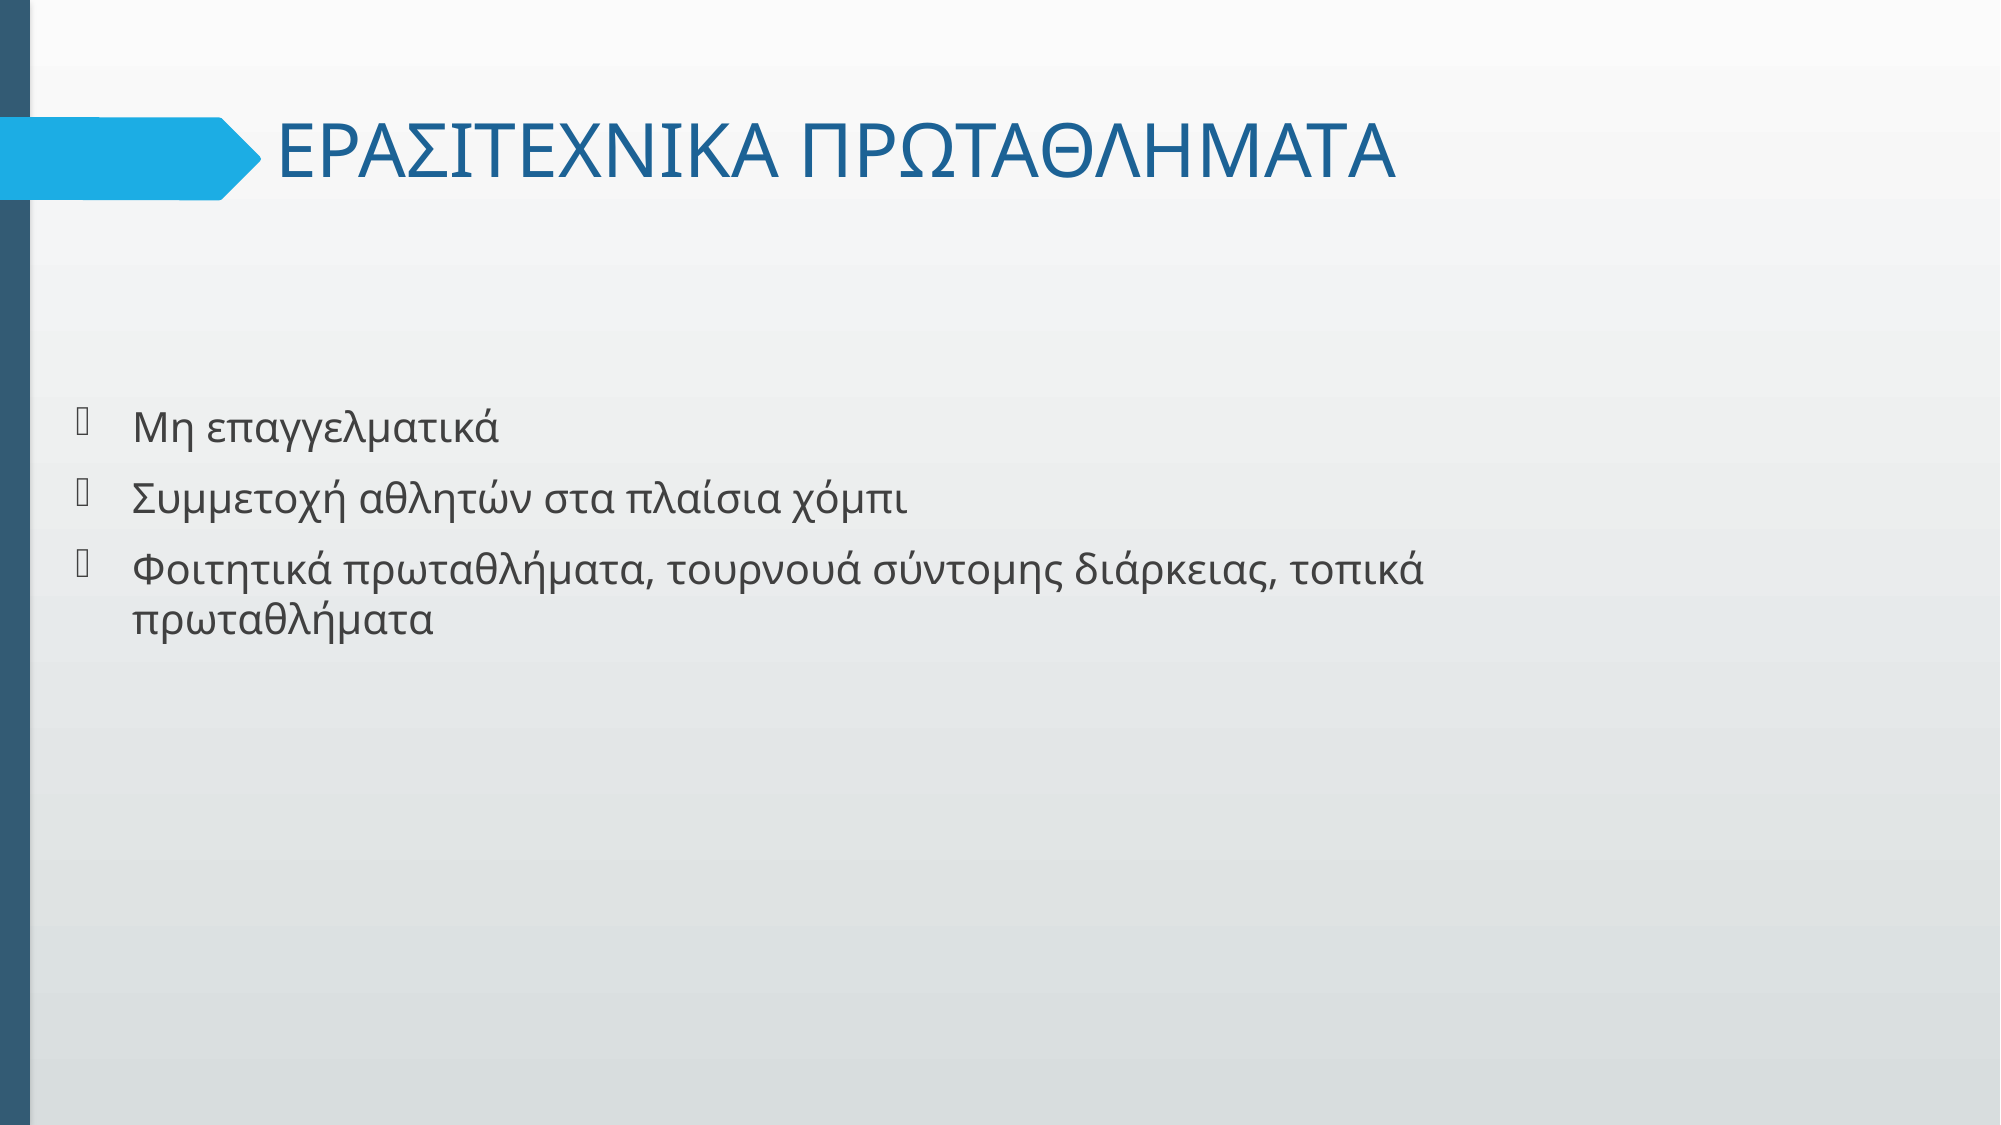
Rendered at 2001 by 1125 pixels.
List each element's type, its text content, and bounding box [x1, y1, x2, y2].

text_box [0, 200, 31, 1125]
text_box [31, 0, 2000, 1125]
title ΕΡΑΣΙΤΕΧΝΙΚA ΠΡΩΤΑΘΛΗΜΑΤA [259, 95, 1894, 306]
list Μη επαγγελματικά Συμμετοχή αθλητών στα πλαίσια χόμπι Φοιτητικά πρωταθλήματα, τουρνουά σύντομης διάρκειας, τοπικά πρωταθλήματα [60, 393, 1450, 933]
text_box [0, 117, 262, 201]
text_box [0, 0, 31, 117]
